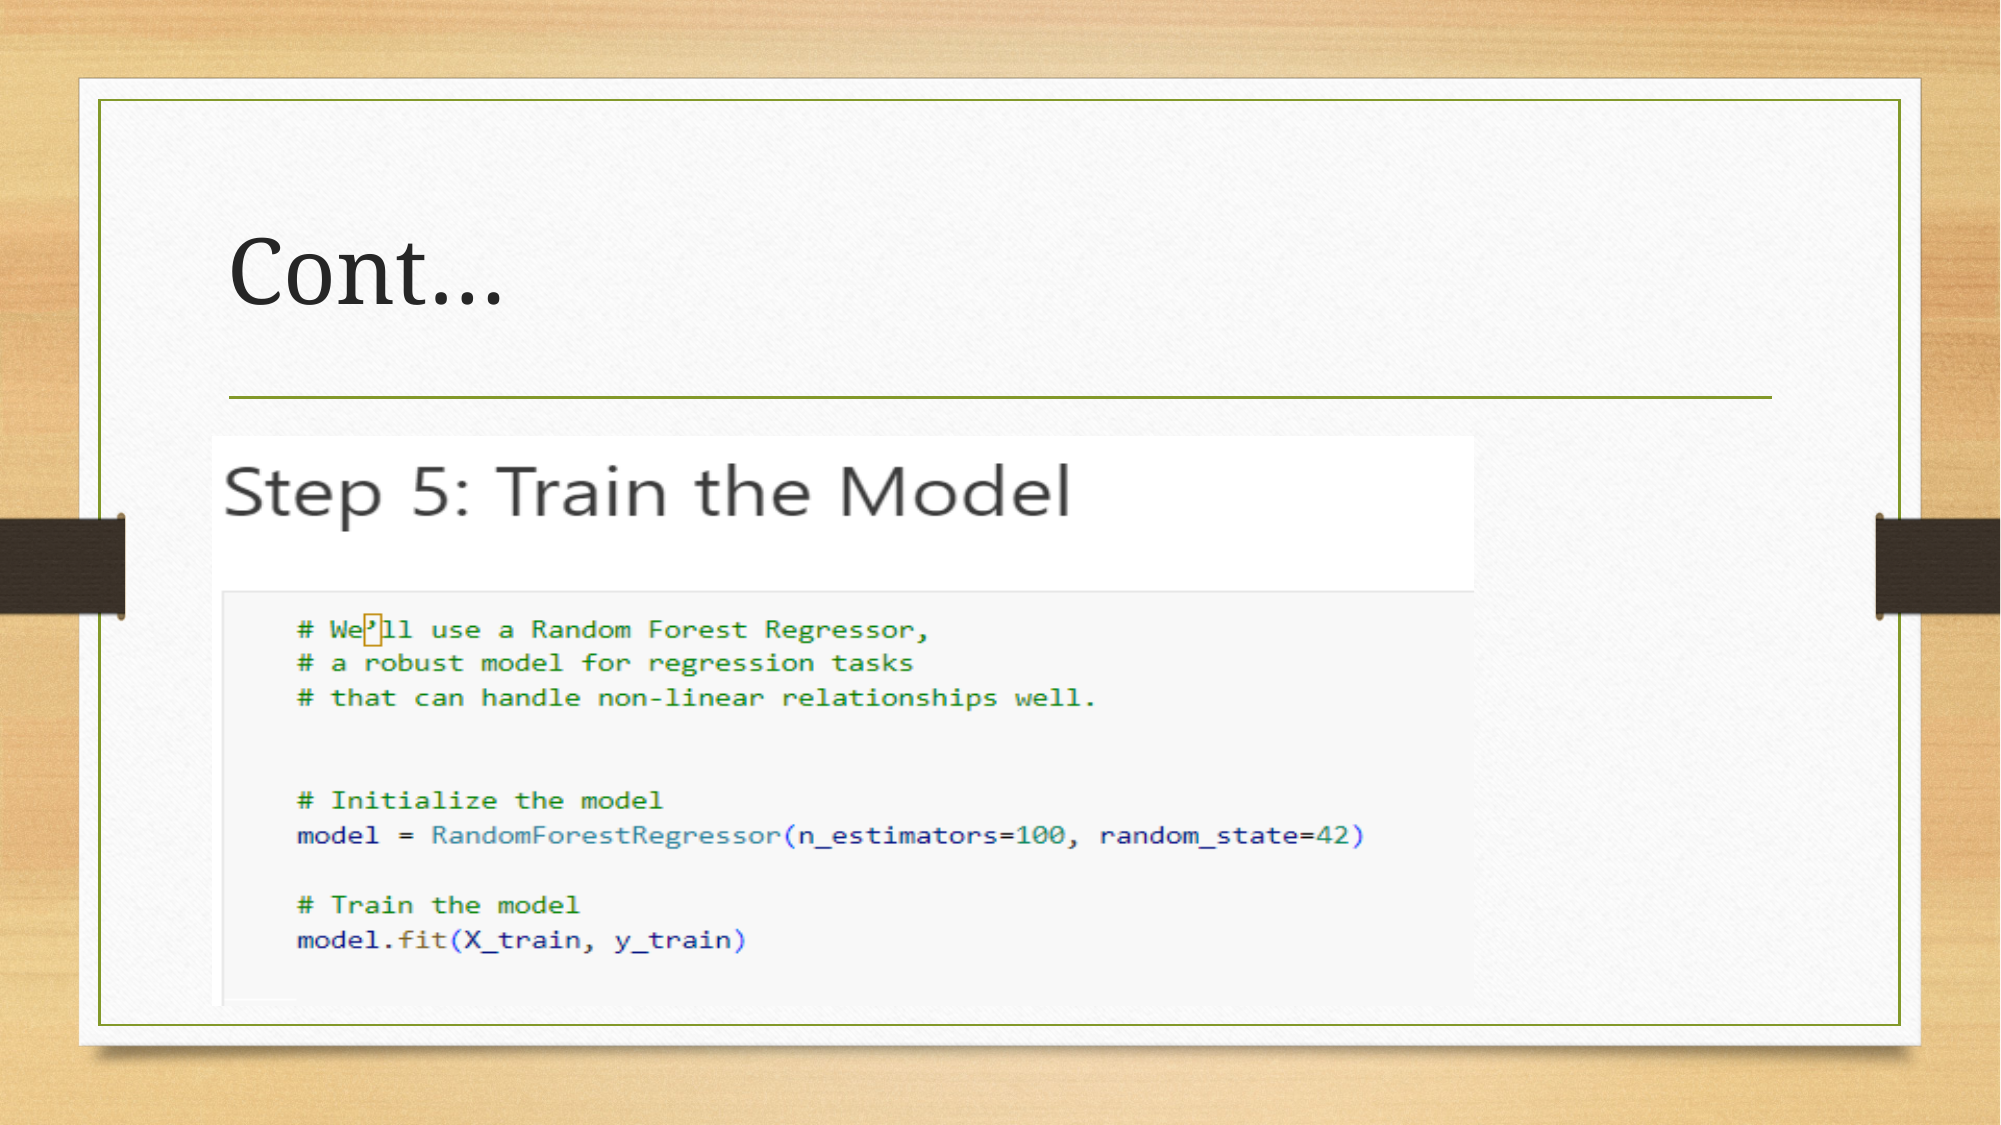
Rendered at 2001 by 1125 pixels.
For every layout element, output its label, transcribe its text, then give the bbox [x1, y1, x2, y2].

picture [0, 0, 2001, 1125]
title Cont… [212, 161, 1788, 375]
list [212, 435, 1474, 1006]
